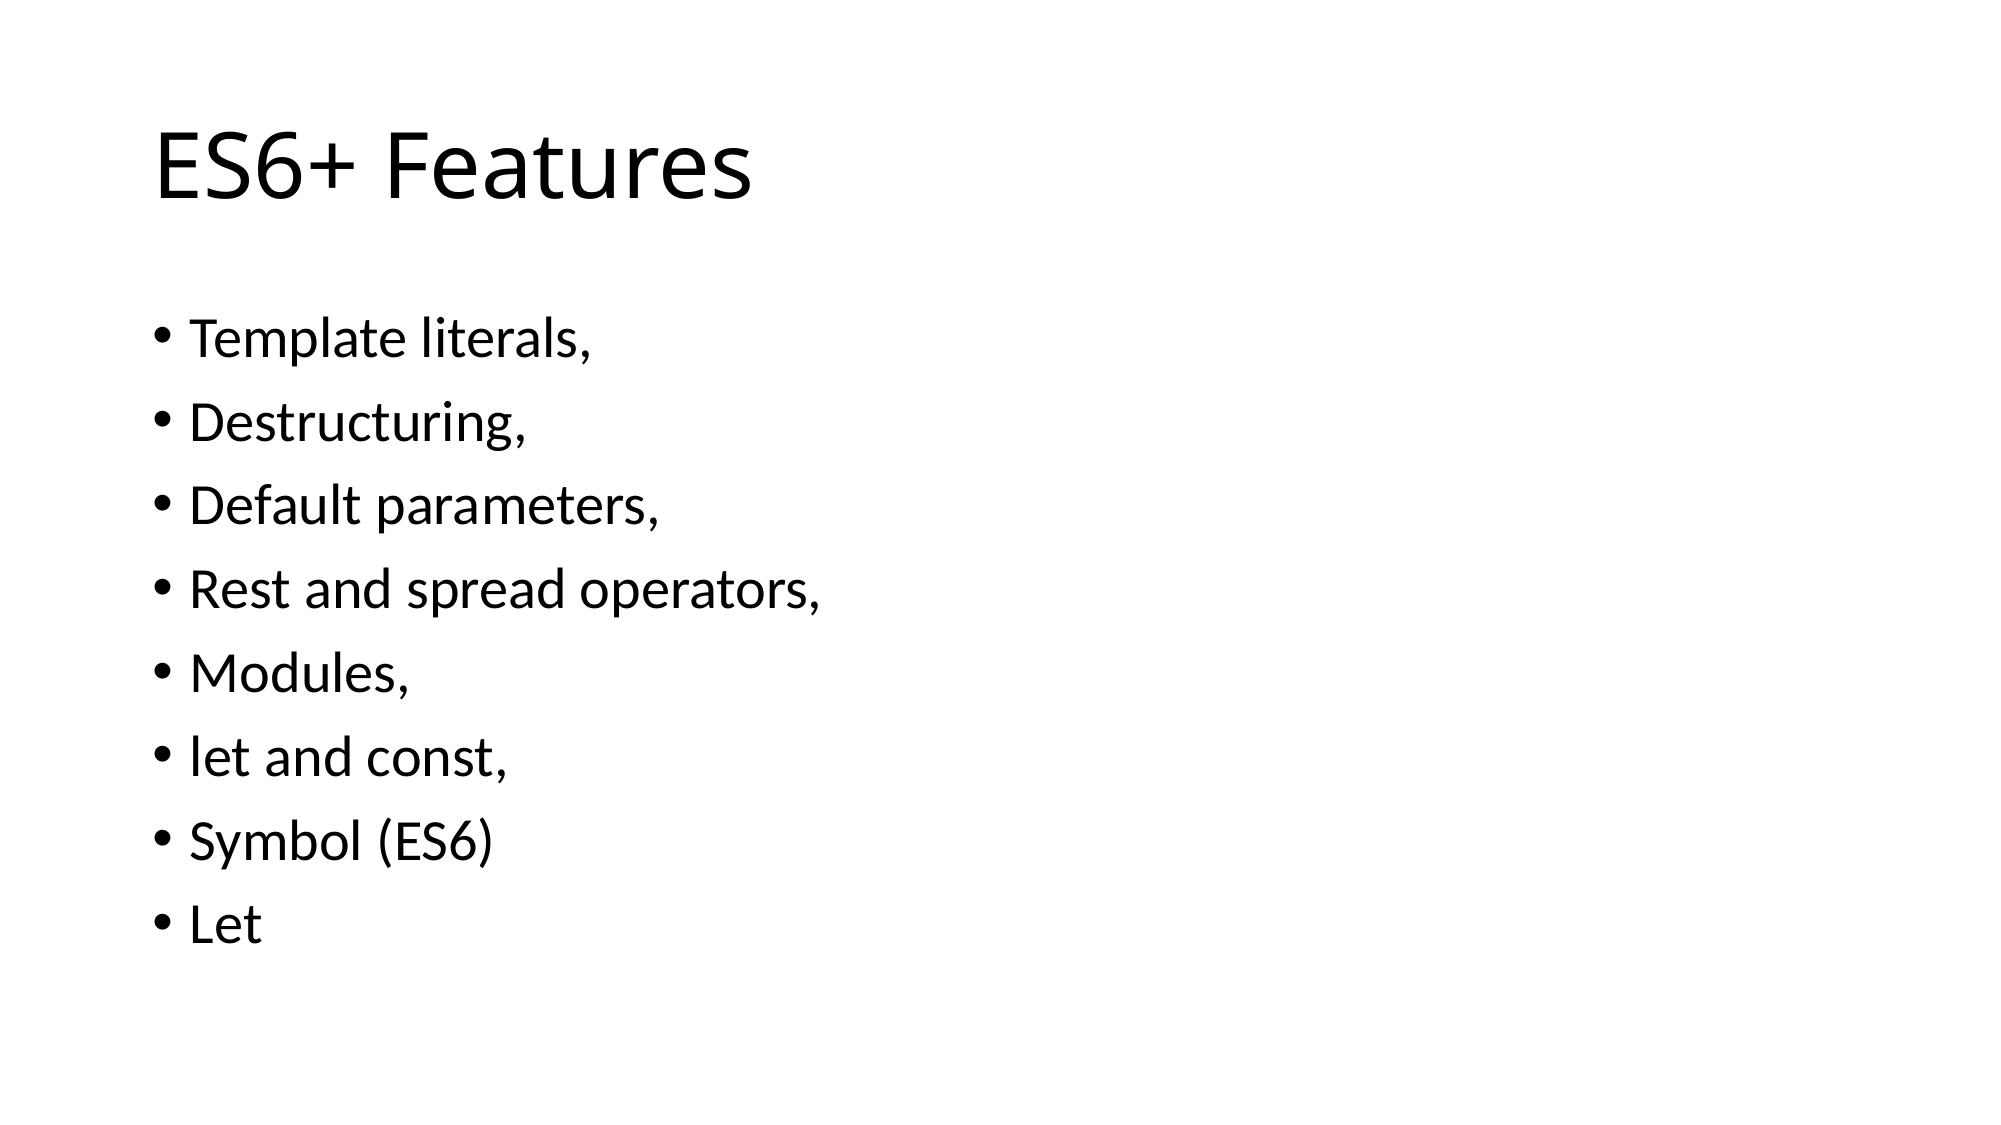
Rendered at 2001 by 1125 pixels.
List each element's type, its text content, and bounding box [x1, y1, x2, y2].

title ES6+ Features [137, 59, 1863, 278]
list Template literals, Destructuring, Default parameters, Rest and spread operators, Modules, let and const, Symbol (ES6) Let [137, 299, 1863, 1014]
